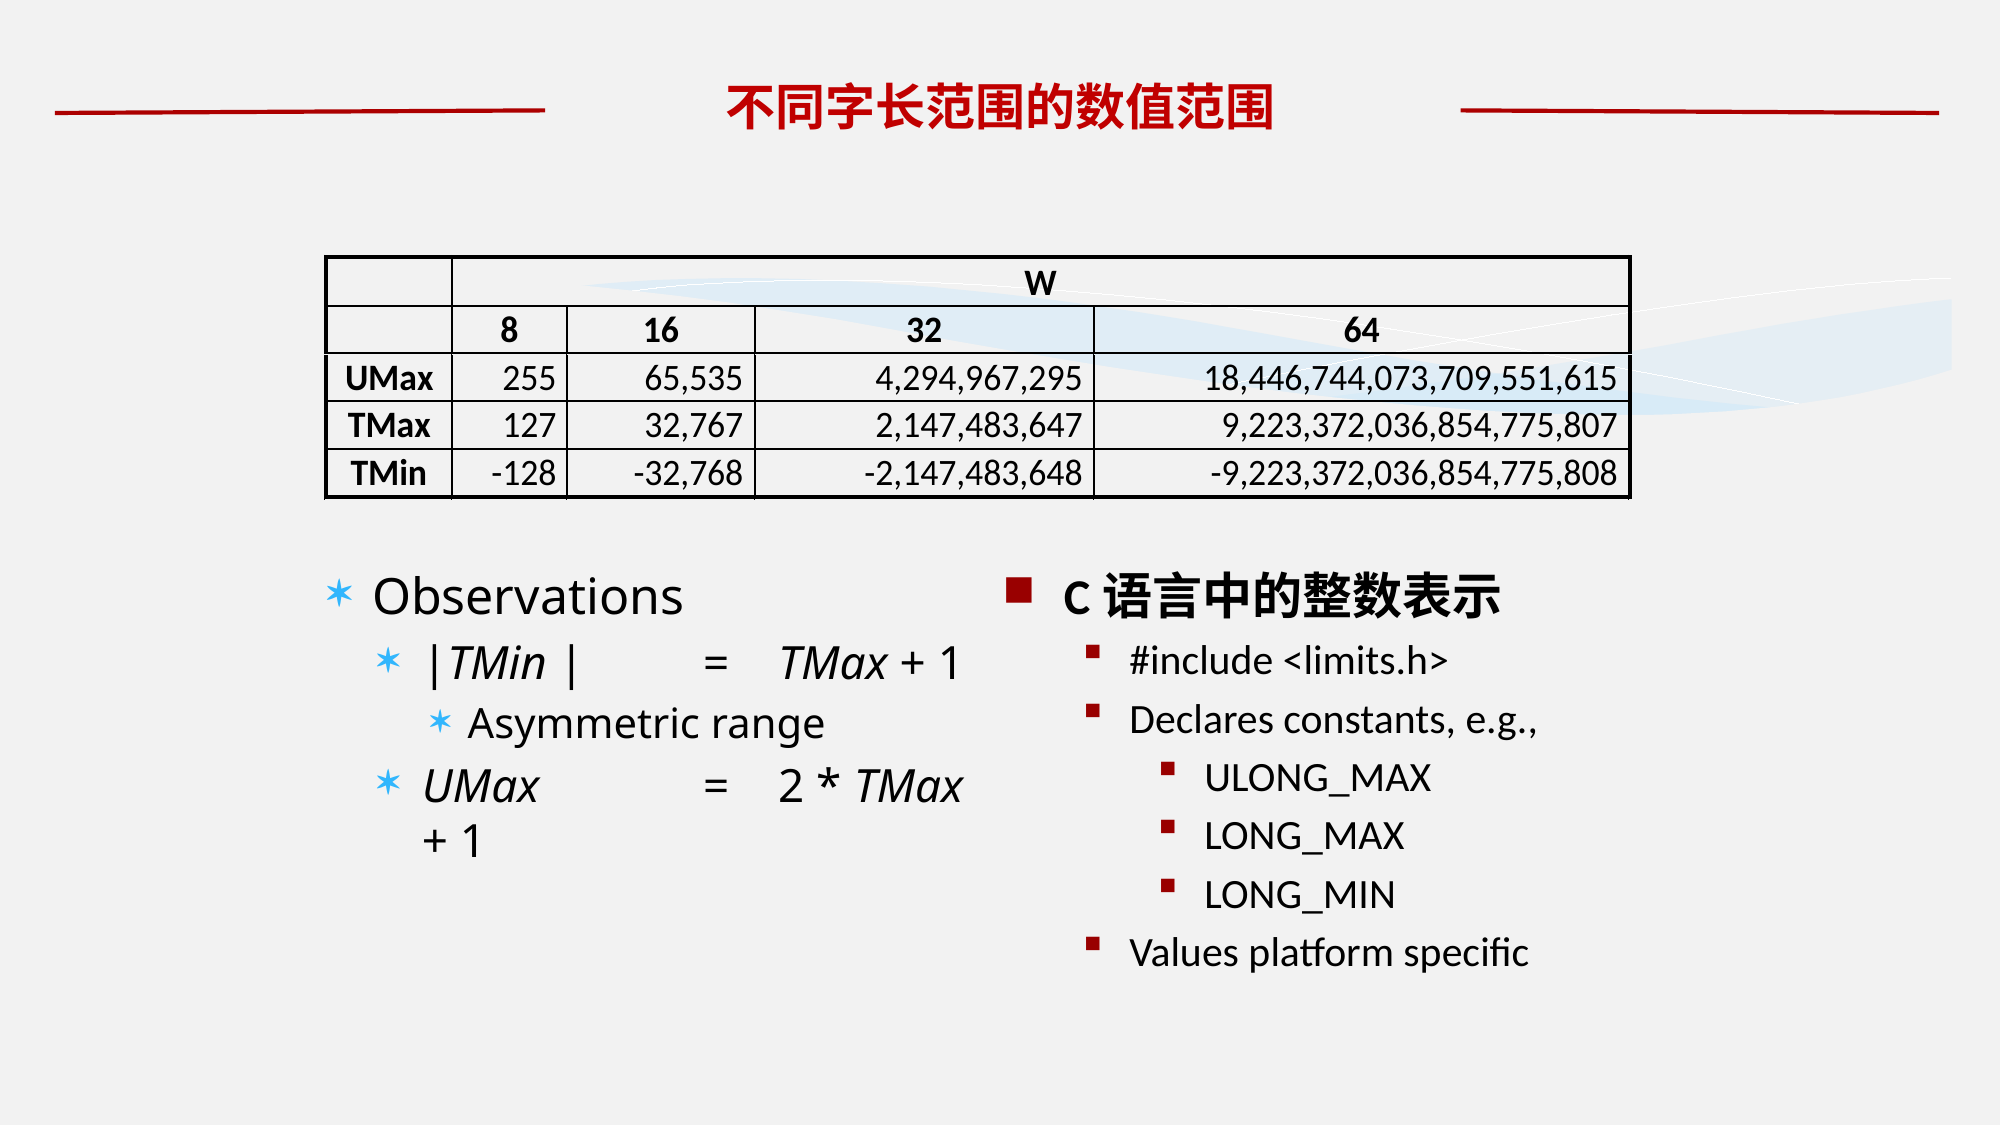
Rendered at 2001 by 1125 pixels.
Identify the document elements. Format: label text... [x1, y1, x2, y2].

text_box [322, 254, 1688, 551]
list Observations |TMin | = TMax + 1 Asymmetric range UMax = 2 * TMax + 1 [312, 557, 992, 938]
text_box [1460, 110, 1940, 114]
title 不同字长范围的数值范围 [711, 71, 1289, 252]
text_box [54, 110, 546, 114]
text_box C语言中的整数表示 #include <limits.h> Declares constants, e.g., ULONG_MAX LONG_MAX LONG_MIN Values platform specific [992, 557, 1808, 1125]
